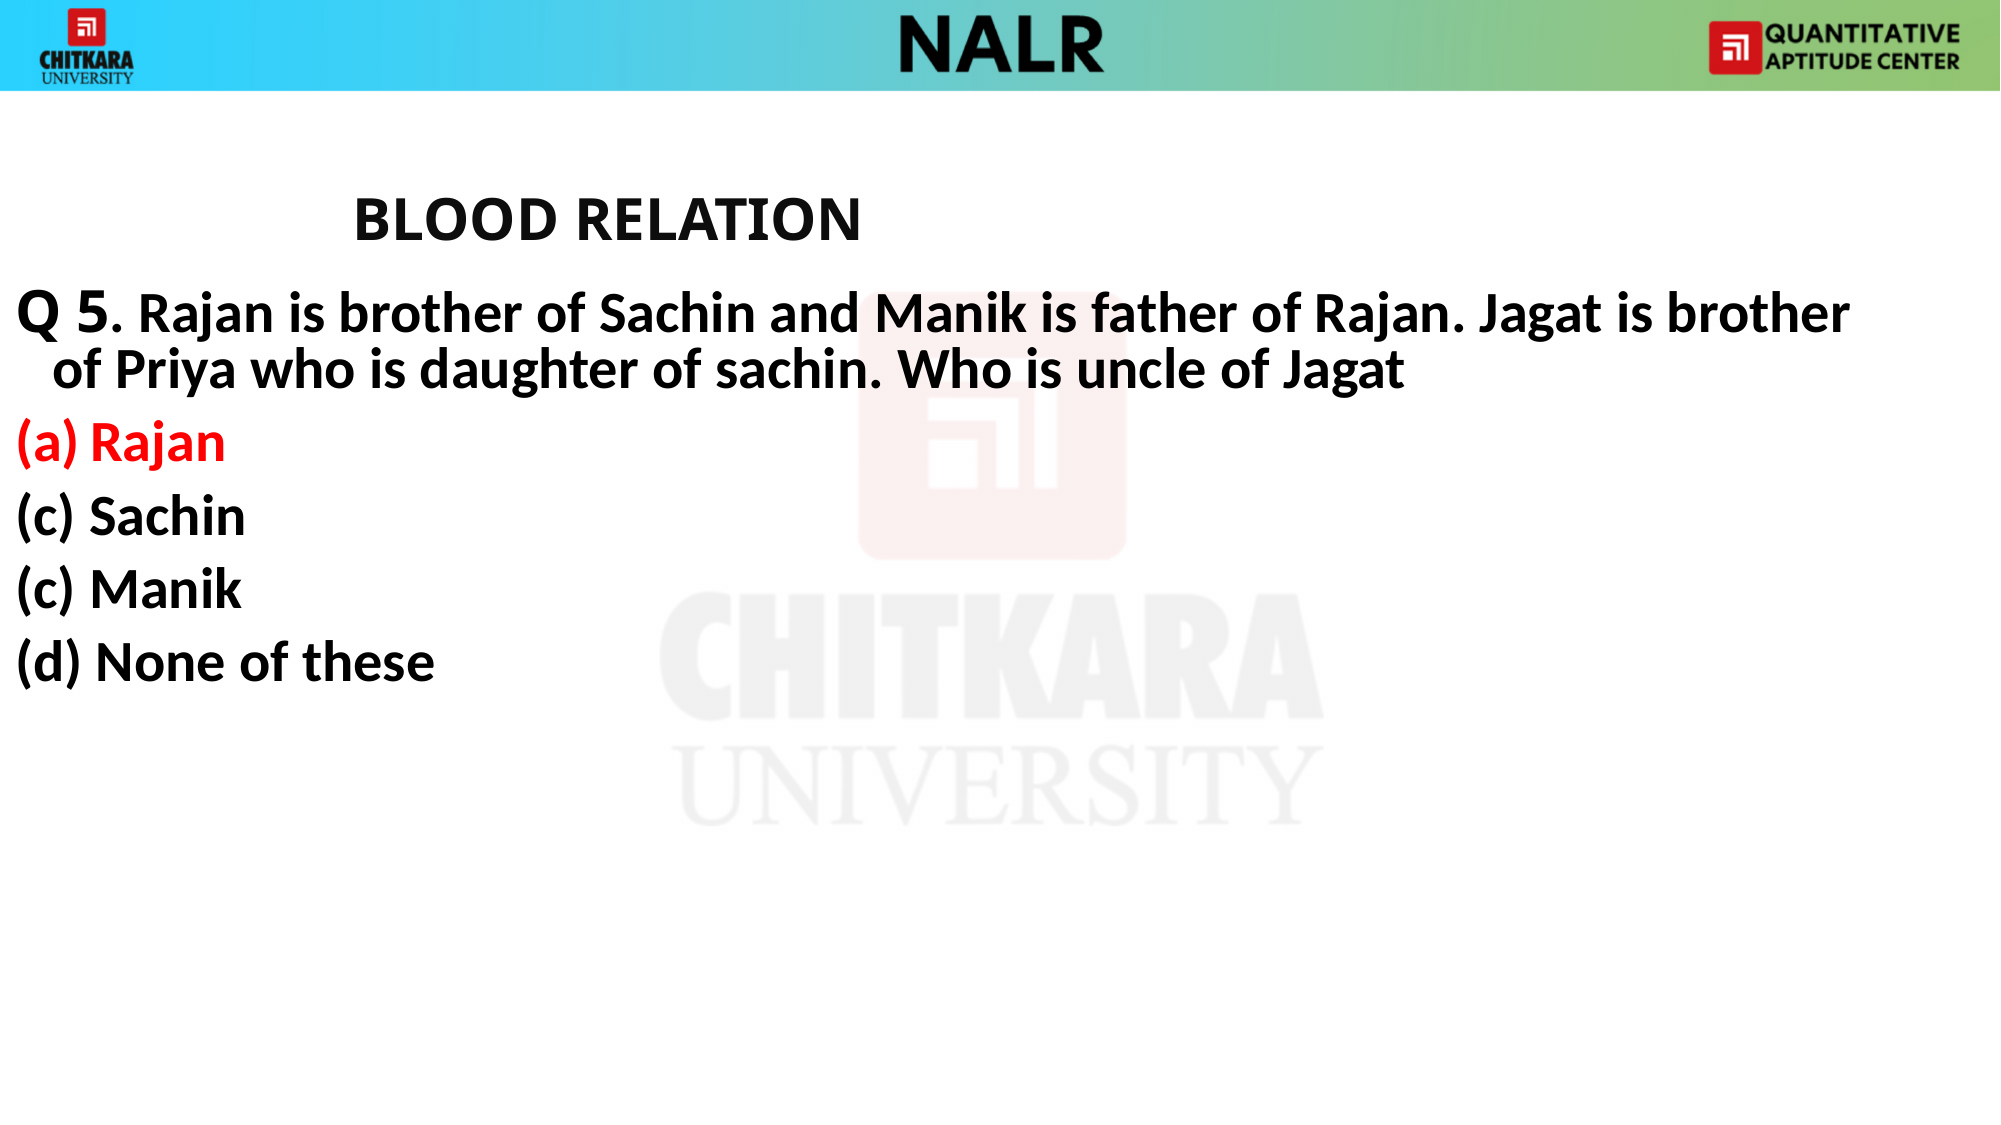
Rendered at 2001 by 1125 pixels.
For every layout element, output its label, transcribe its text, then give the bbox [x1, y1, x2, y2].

list BLOOD RELATION Q 5. Rajan is brother of Sachin and Manik is father of Rajan. Jagat is brother of Priya who is daughter of sachin. Who is uncle of Jagat Rajan (c) Sachin (c) Manik (d) None of these [0, 175, 1925, 1053]
picture [0, 0, 2000, 1125]
title [0, 31, 1917, 142]
